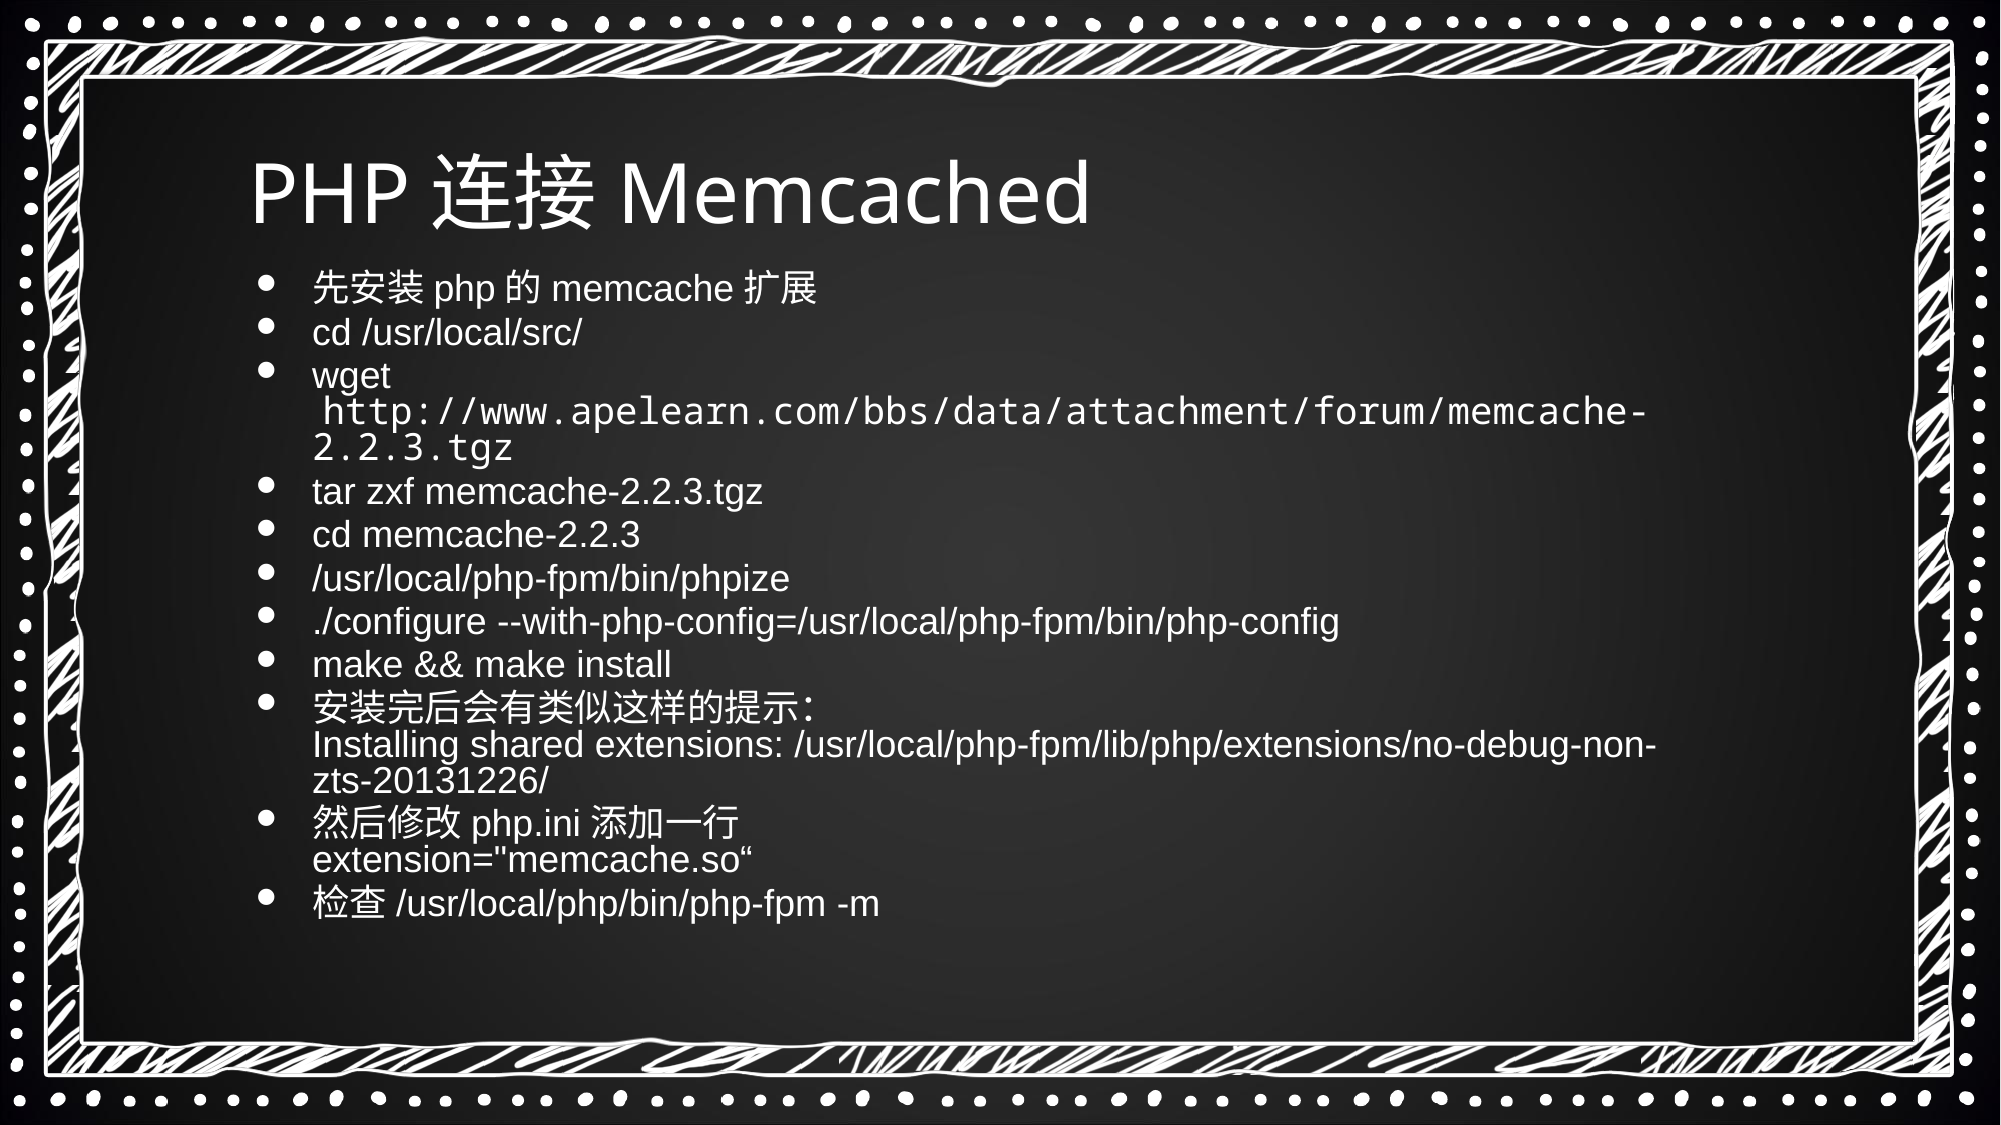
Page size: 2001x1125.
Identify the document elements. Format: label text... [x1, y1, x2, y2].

picture [0, 0, 2001, 1125]
text_box 先安装php的memcache扩展 cd /usr/local/src/ wget http://www.apelearn.com/bbs/data/attachment/forum/memcache-2.2.3.tgz tar zxf memcache-2.2.3.tgz cd memcache-2.2.3 /usr/local/php-fpm/bin/phpize ./configure --with-php-config=/usr/local/php-fpm/bin/php-config make && make install 安装完后会有类似这样的提示： Installing shared extensions: /usr/local/php-fpm/lib/php/extensions/no-debug-non-zts-20131226/ 然后修改php.ini添加一行 extension="memcache.so“ 检查/usr/local/php/bin/php-fpm -m [240, 265, 1695, 929]
text_box PHP连接Memcached [240, 133, 1530, 248]
